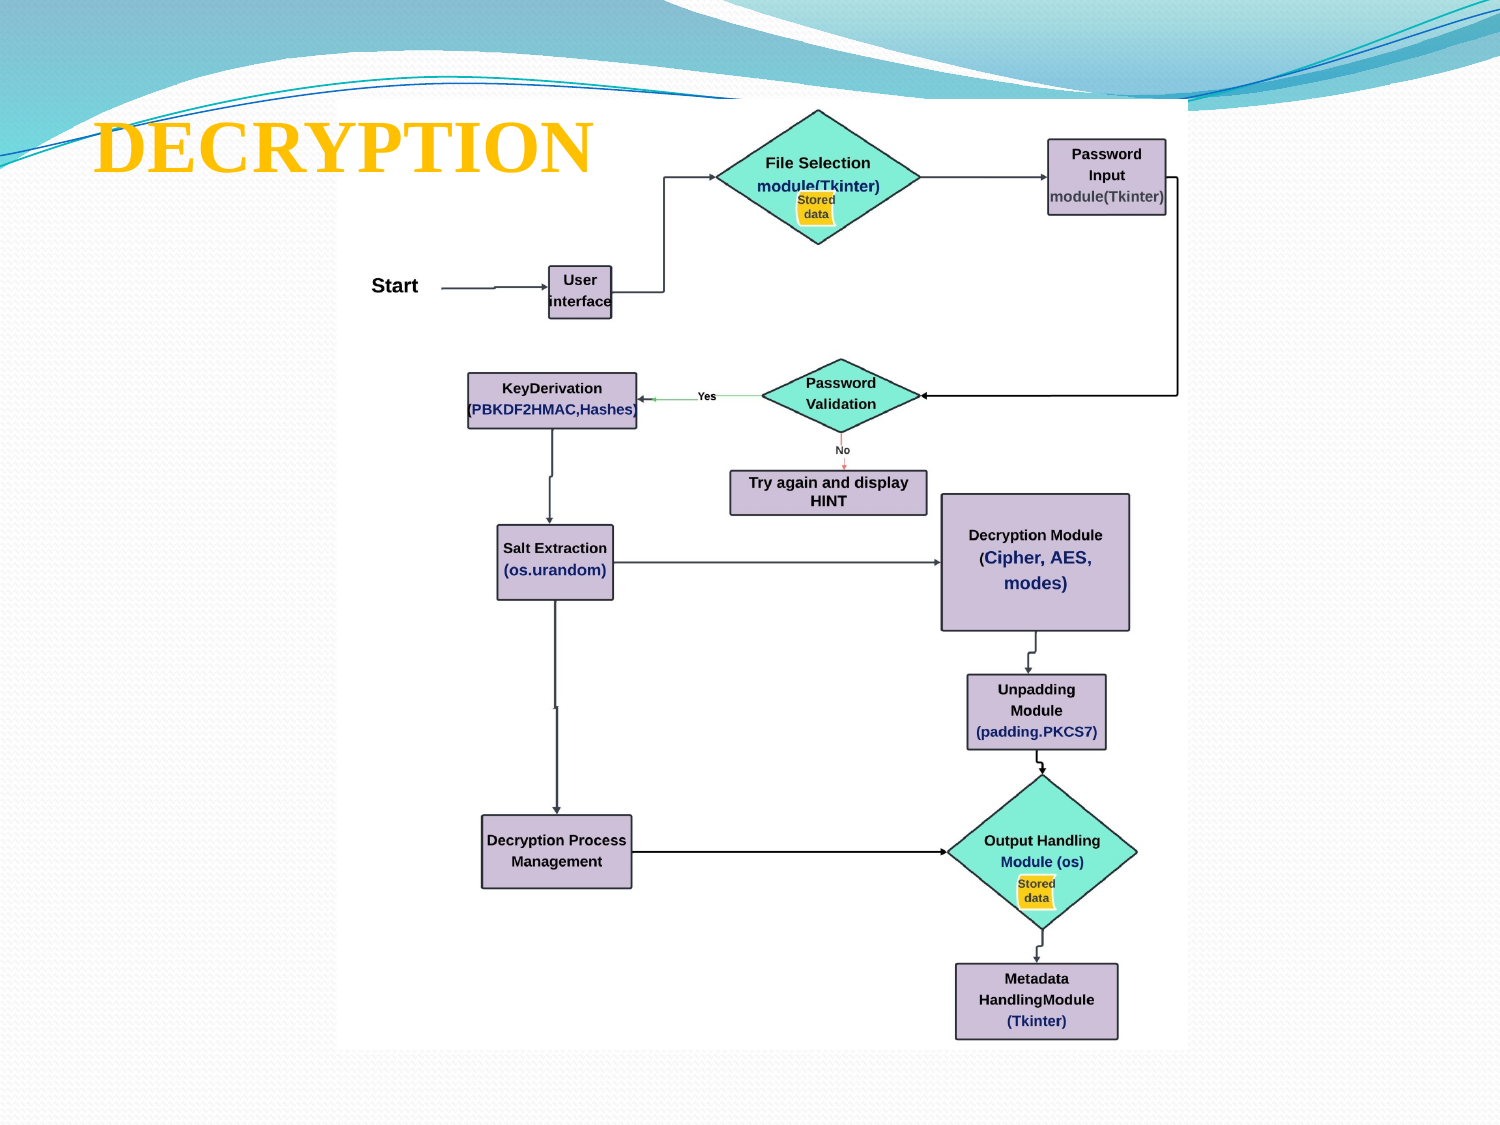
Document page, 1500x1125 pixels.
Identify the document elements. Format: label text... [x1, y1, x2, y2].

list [337, 99, 1188, 1050]
title DECRYPTION [75, 37, 1425, 188]
